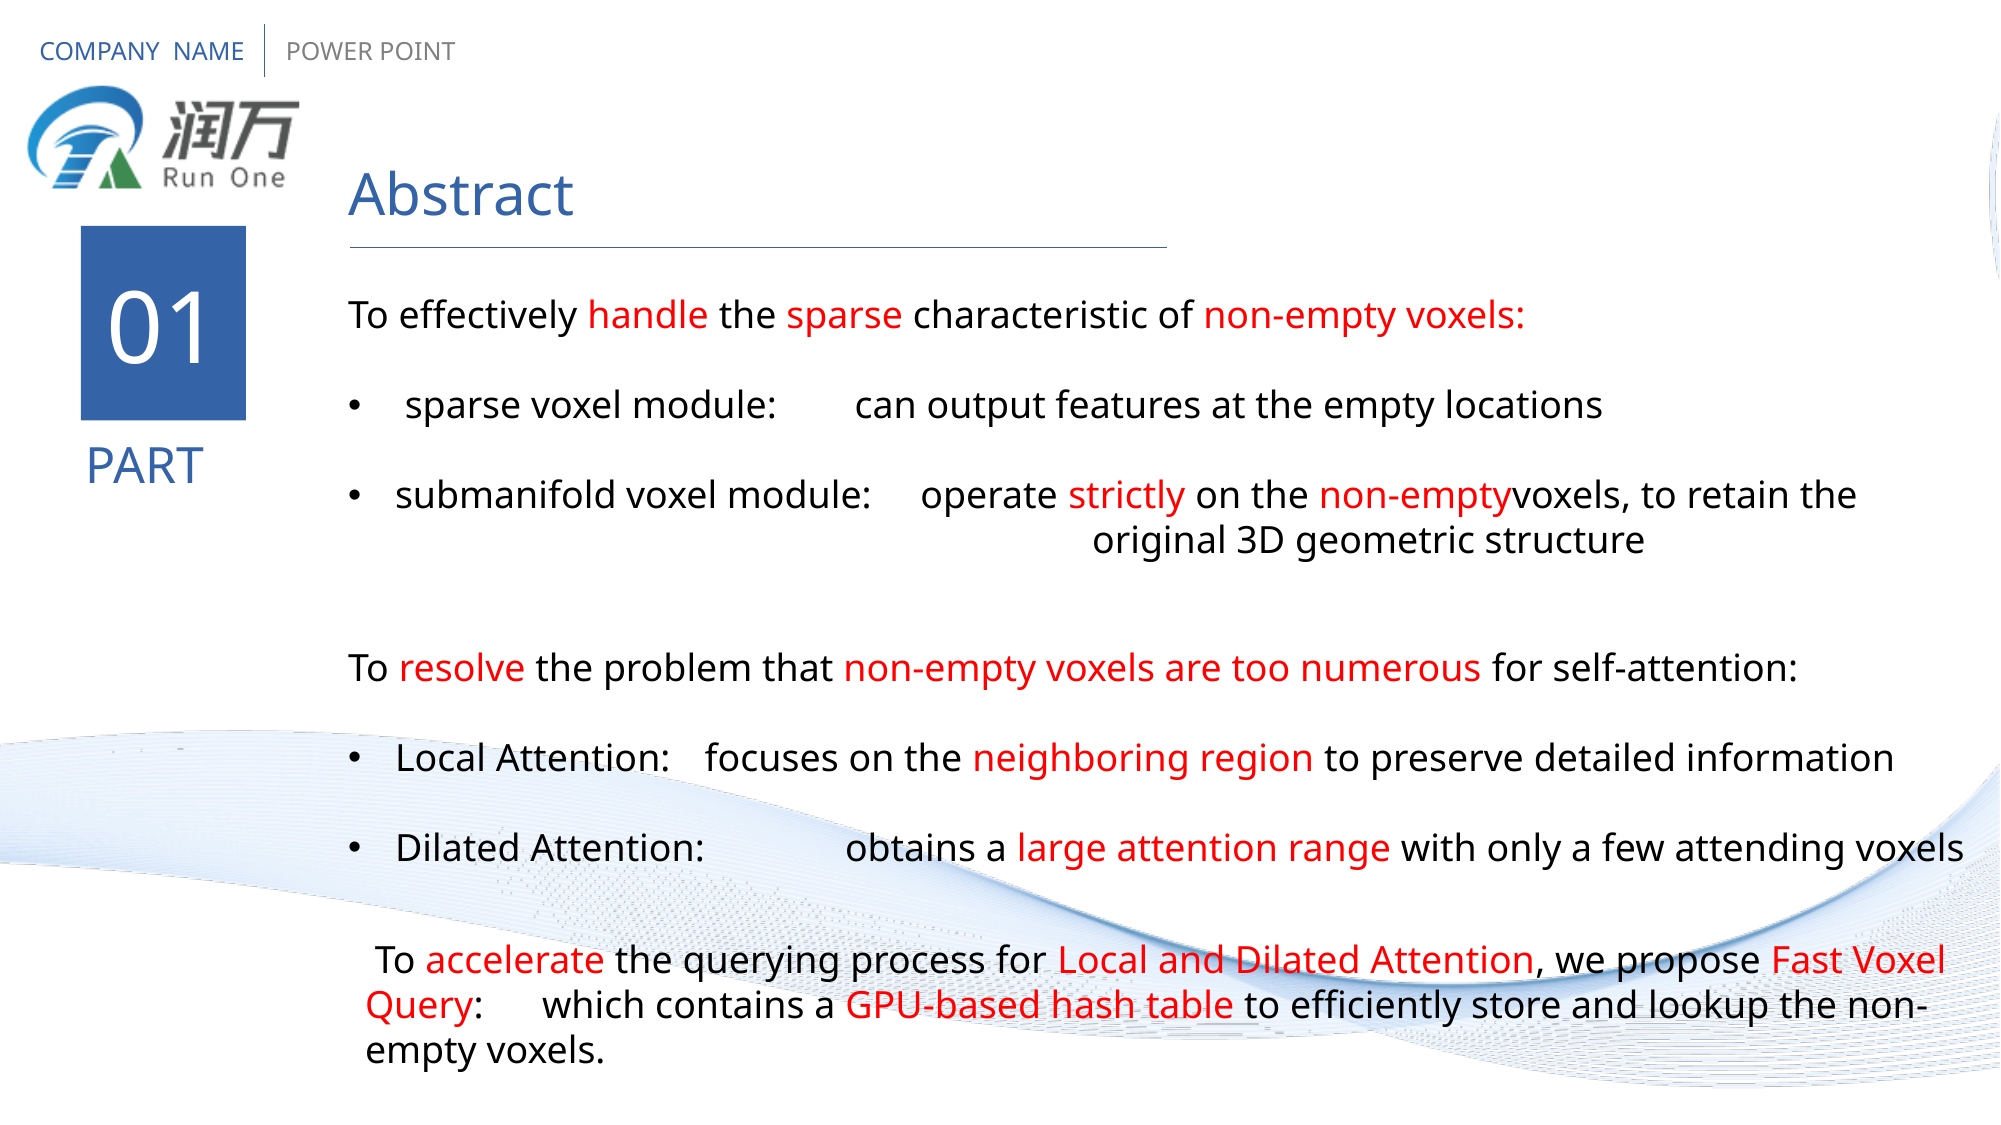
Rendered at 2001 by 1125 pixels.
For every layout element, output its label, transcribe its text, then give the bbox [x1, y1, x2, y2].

text_box To resolve the problem that non-empty voxels are too numerous for self-attention: Local Attention: focuses on the neighboring region to preserve detailed information Dilated Attention: obtains a large attention range with only a few attending voxels [333, 636, 2000, 877]
text_box Abstract [333, 150, 1421, 235]
picture [0, 0, 2000, 1125]
text_box To accelerate the querying process for Local and Dilated Attention, we propose Fast Voxel Query: which contains a GPU-based hash table to efficiently store and lookup the non-empty voxels. [350, 928, 2000, 1078]
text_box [19, 24, 474, 77]
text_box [70, 240, 256, 503]
text_box To effectively handle the sparse characteristic of non-empty voxels: sparse voxel module: can output features at the empty locations submanifold voxel module: operate strictly on the non-emptyvoxels, to retain the original 3D geometric structure [333, 284, 1902, 614]
